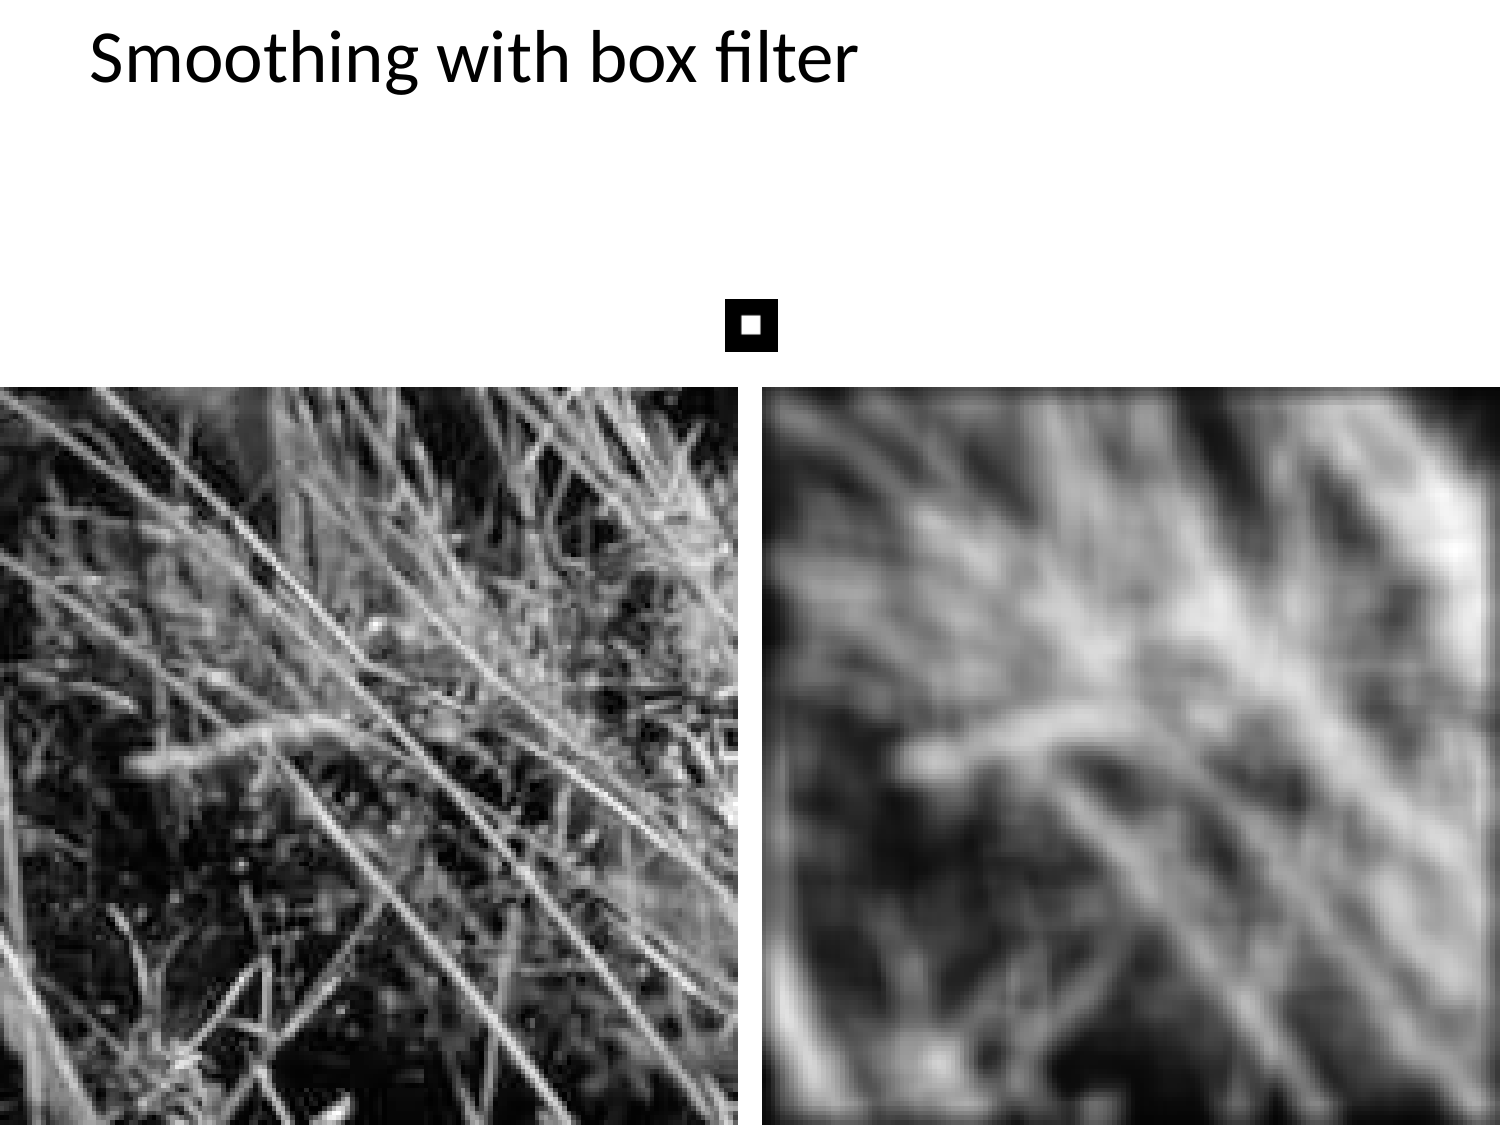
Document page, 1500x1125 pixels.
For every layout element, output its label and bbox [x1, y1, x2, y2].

picture [0, 387, 738, 1125]
picture [724, 299, 778, 353]
text_box [74, 0, 1425, 188]
picture [762, 387, 1500, 1125]
